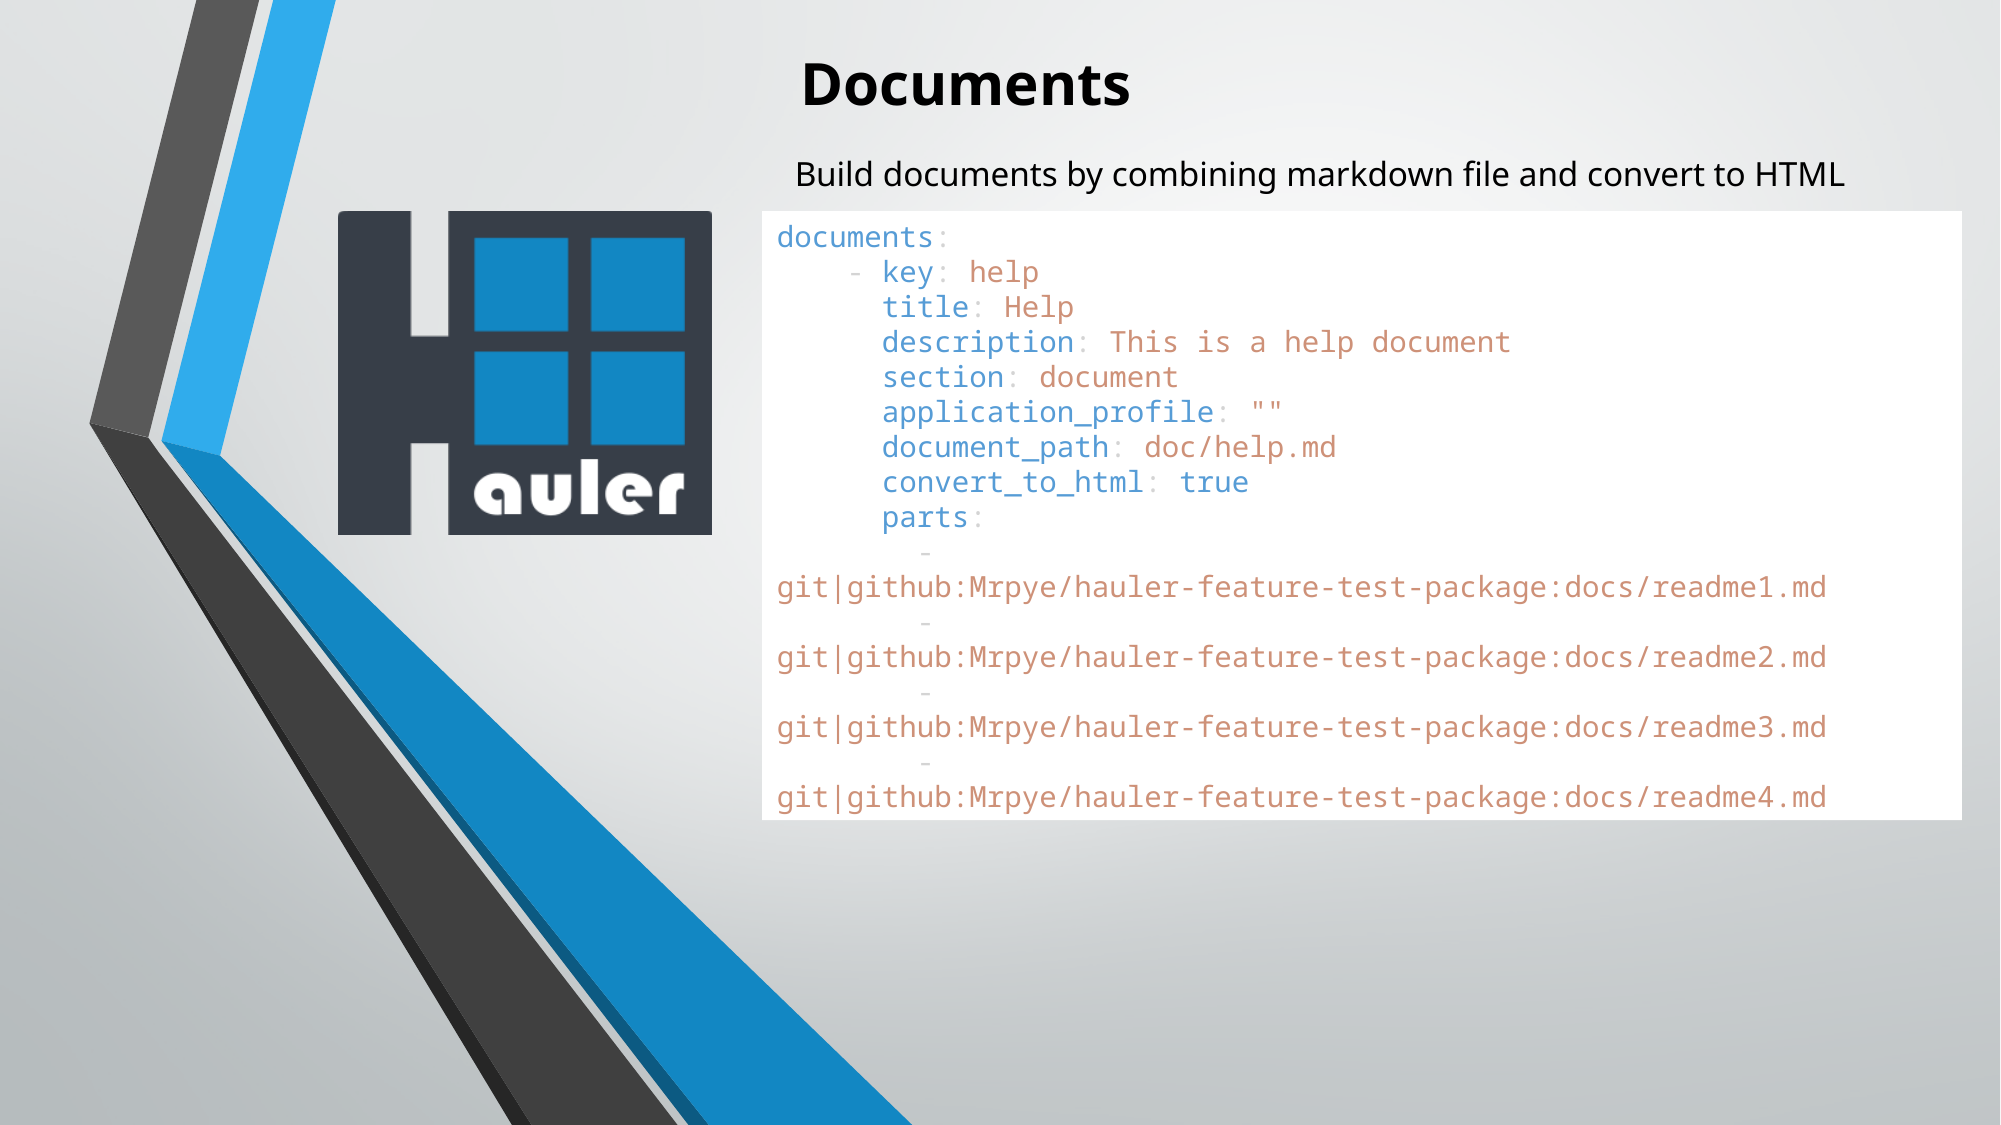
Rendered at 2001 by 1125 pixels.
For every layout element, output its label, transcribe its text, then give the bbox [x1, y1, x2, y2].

picture [338, 210, 712, 536]
text_box documents: - key: help title: Help description: This is a help document section: document application_profile: "" document_path: doc/help.md convert_to_html: true parts: - git|github:Mrpye/hauler-feature-test-package:docs/readme1.md - git|github:Mrpye/hauler-feature-test-package:docs/readme2.md - git|github:Mrpye/hauler-feature-test-package:docs/readme3.md - git|github:Mrpye/hauler-feature-test-package:docs/readme4.md [762, 211, 1962, 821]
text_box Build documents by combining markdown file and convert to HTML [780, 125, 1944, 200]
text_box Documents [785, 39, 1278, 125]
